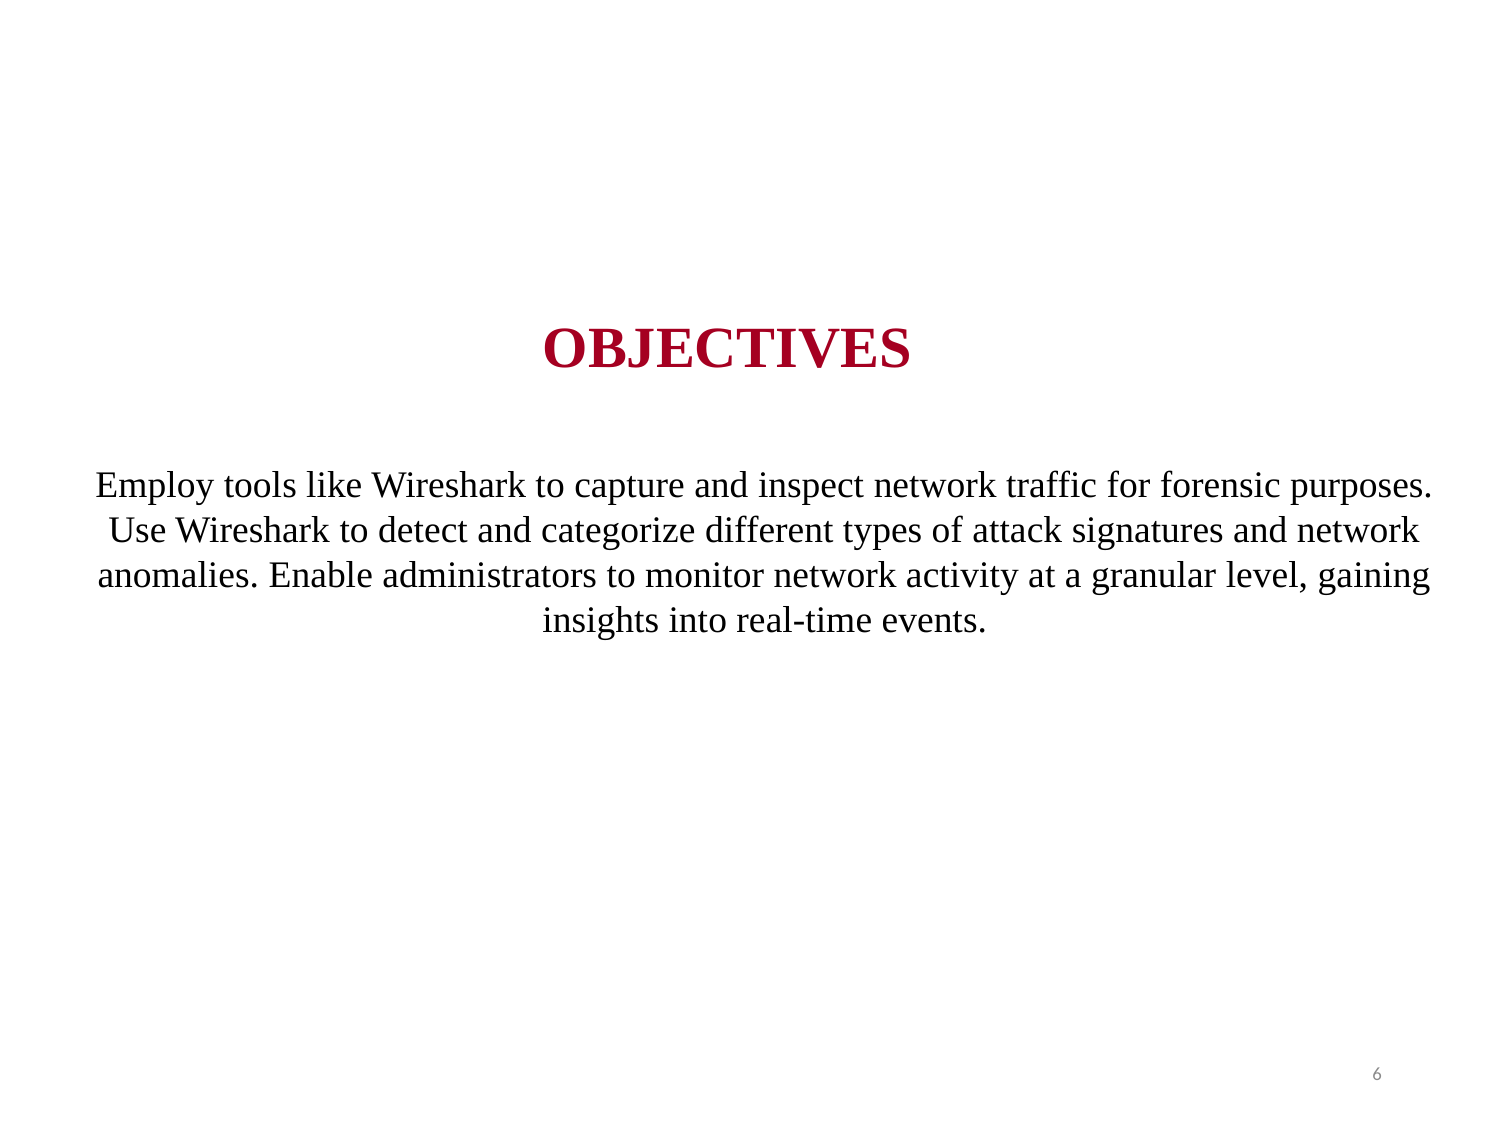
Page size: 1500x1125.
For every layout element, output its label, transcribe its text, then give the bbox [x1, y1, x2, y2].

slide_number 6 [1059, 1042, 1397, 1103]
text_box Employ tools like Wireshark to capture and inspect network traffic for forensic purposes. Use Wireshark to detect and categorize different types of attack signatures and network anomalies. Enable administrators to monitor network activity at a granular level, gaining insights into real-time events. [73, 452, 1457, 648]
title OBJECTIVES [527, 234, 1180, 452]
